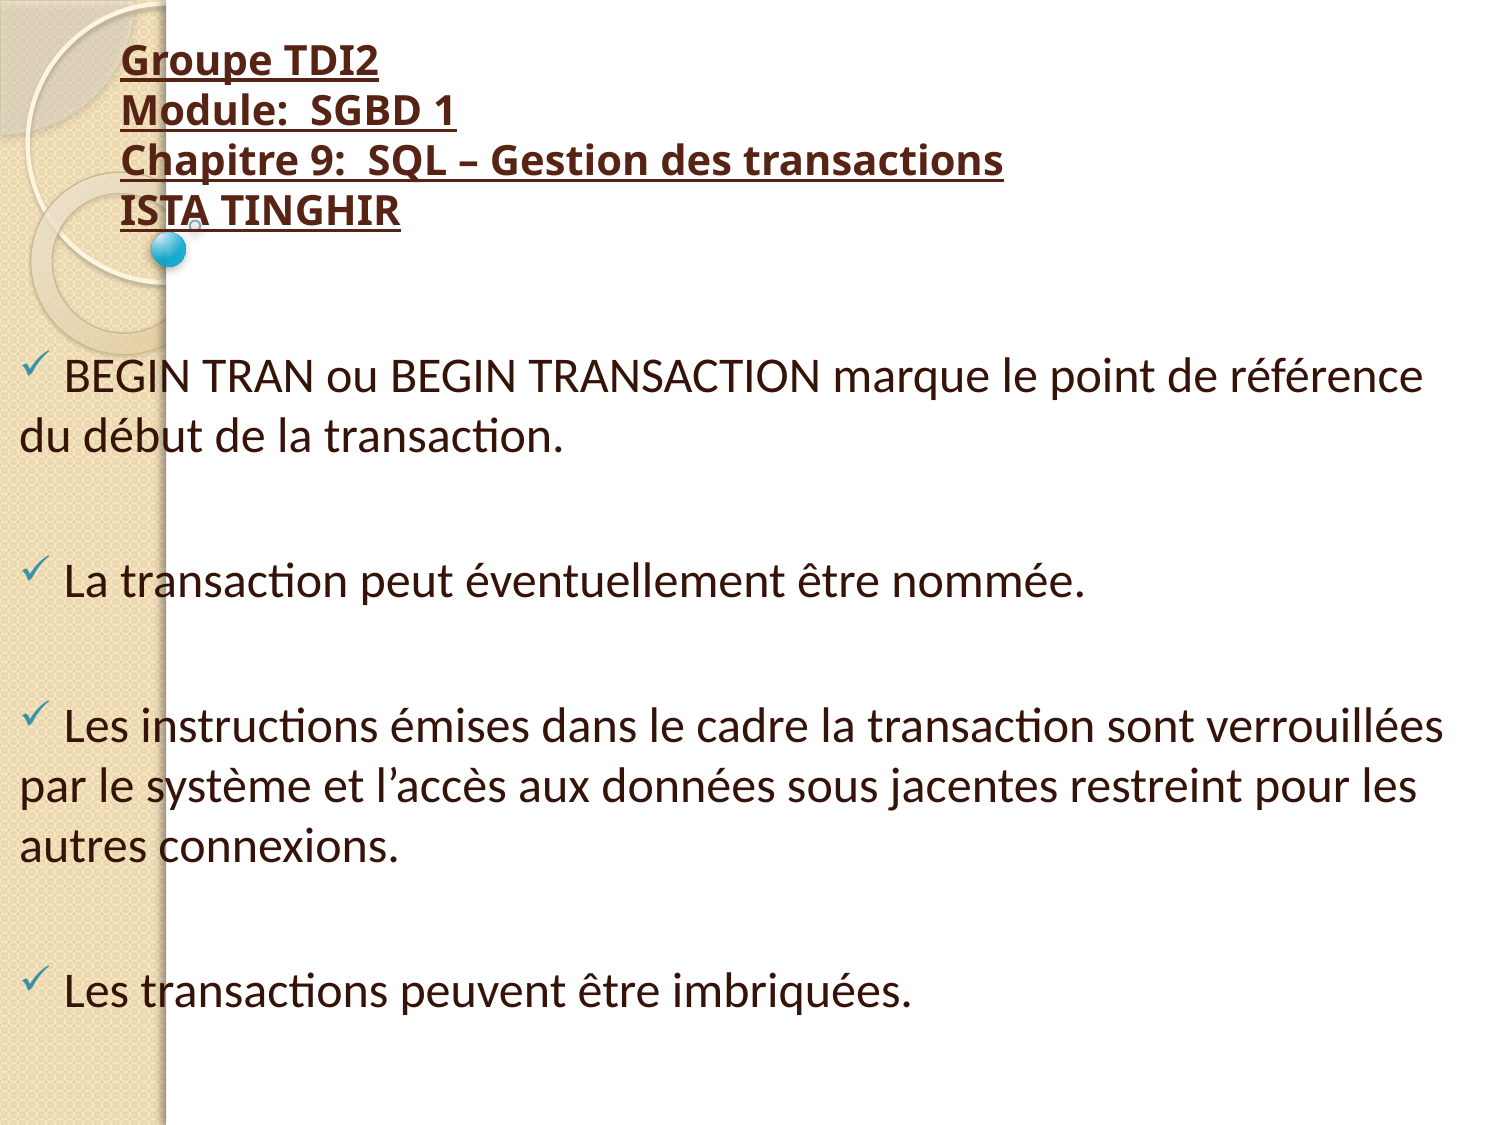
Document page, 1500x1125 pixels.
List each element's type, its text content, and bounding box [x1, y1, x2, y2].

title Groupe TDI2 Module: SGBD 1 Chapitre 9: SQL – Gestion des transactions ISTA TINGHIR [105, 0, 1381, 242]
subtitle BEGIN TRAN ou BEGIN TRANSACTION marque le point de référence du début de la transaction. La transaction peut éventuellement être nommée. Les instructions émises dans le cadre la transaction sont verrouillées par le système et l’accès aux données sous jacentes restreint pour les autres connexions. Les transactions peuvent être imbriquées. [0, 269, 1500, 1125]
